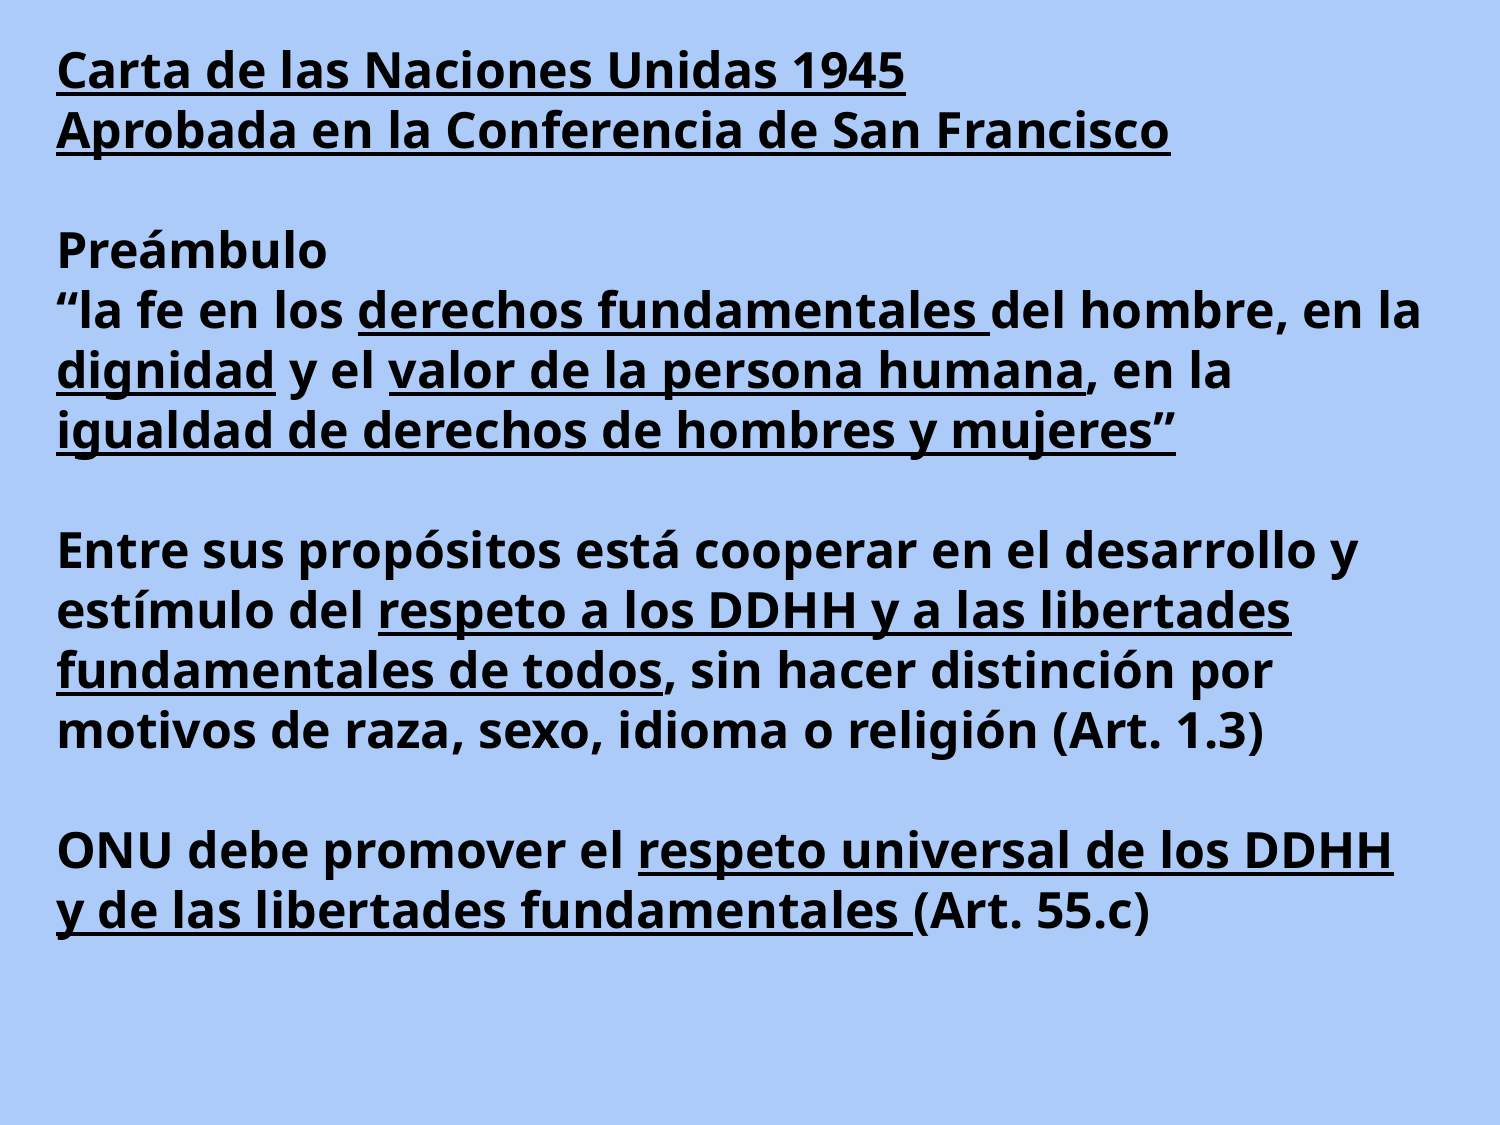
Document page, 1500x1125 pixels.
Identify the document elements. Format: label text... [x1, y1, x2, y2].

text_box Carta de las Naciones Unidas 1945 Aprobada en la Conferencia de San Francisco Preámbulo “la fe en los derechos fundamentales del hombre, en la dignidad y el valor de la persona humana, en la igualdad de derechos de hombres y mujeres” Entre sus propósitos está cooperar en el desarrollo y estímulo del respeto a los DDHH y a las libertades fundamentales de todos, sin hacer distinción por motivos de raza, sexo, idioma o religión (Art. 1.3) ONU debe promover el respeto universal de los DDHH y de las libertades fundamentales (Art. 55.c) [41, 30, 1447, 946]
